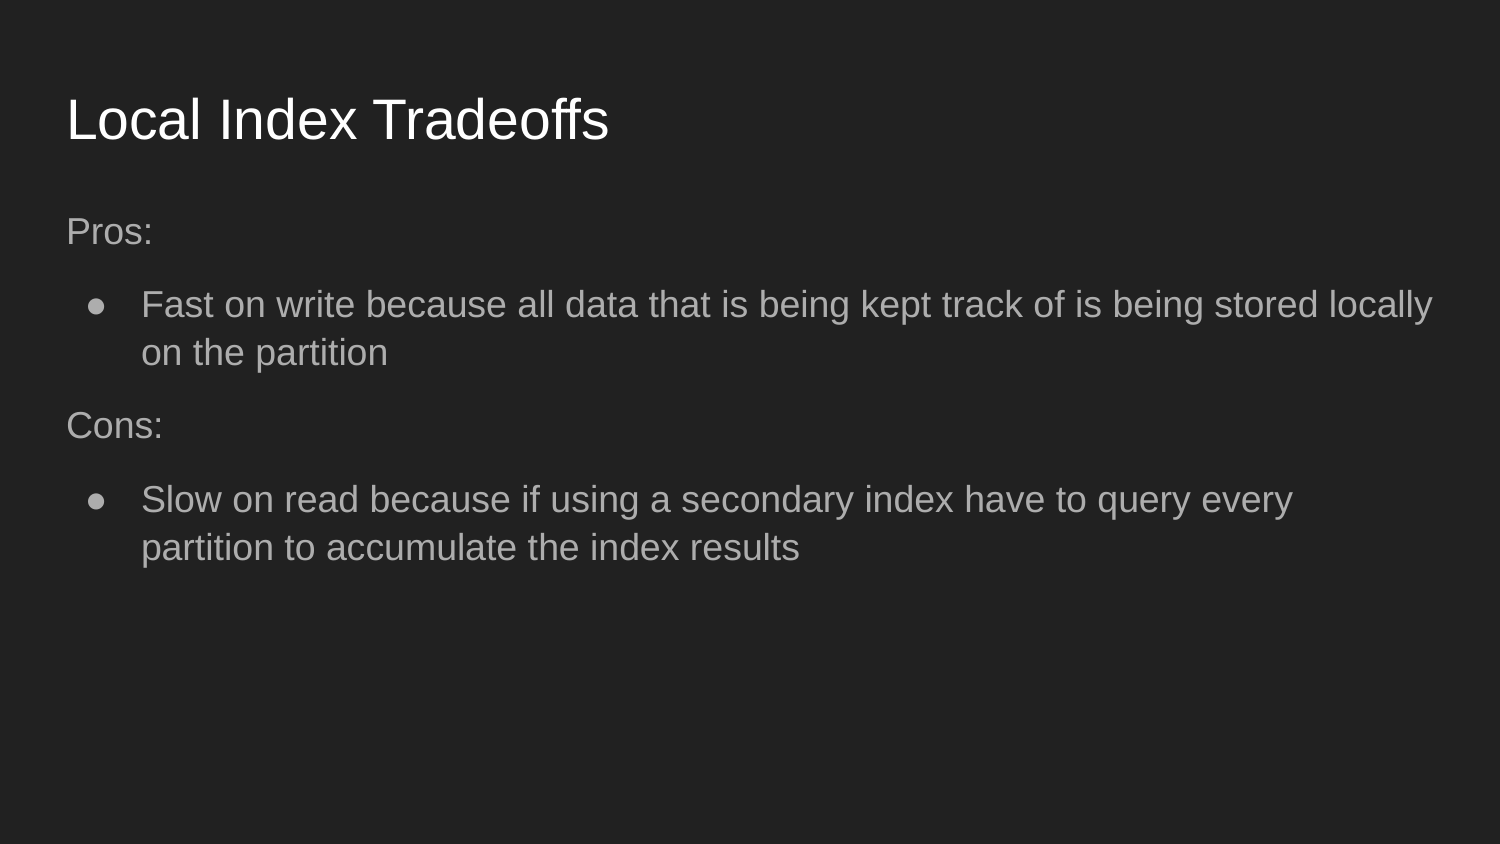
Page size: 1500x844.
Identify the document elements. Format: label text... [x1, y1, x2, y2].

list Pros: Fast on write because all data that is being kept track of is being stored locally on the partition Cons: Slow on read because if using a secondary index have to query every partition to accumulate the index results [51, 189, 1449, 750]
title Local Index Tradeoffs [51, 72, 1449, 167]
